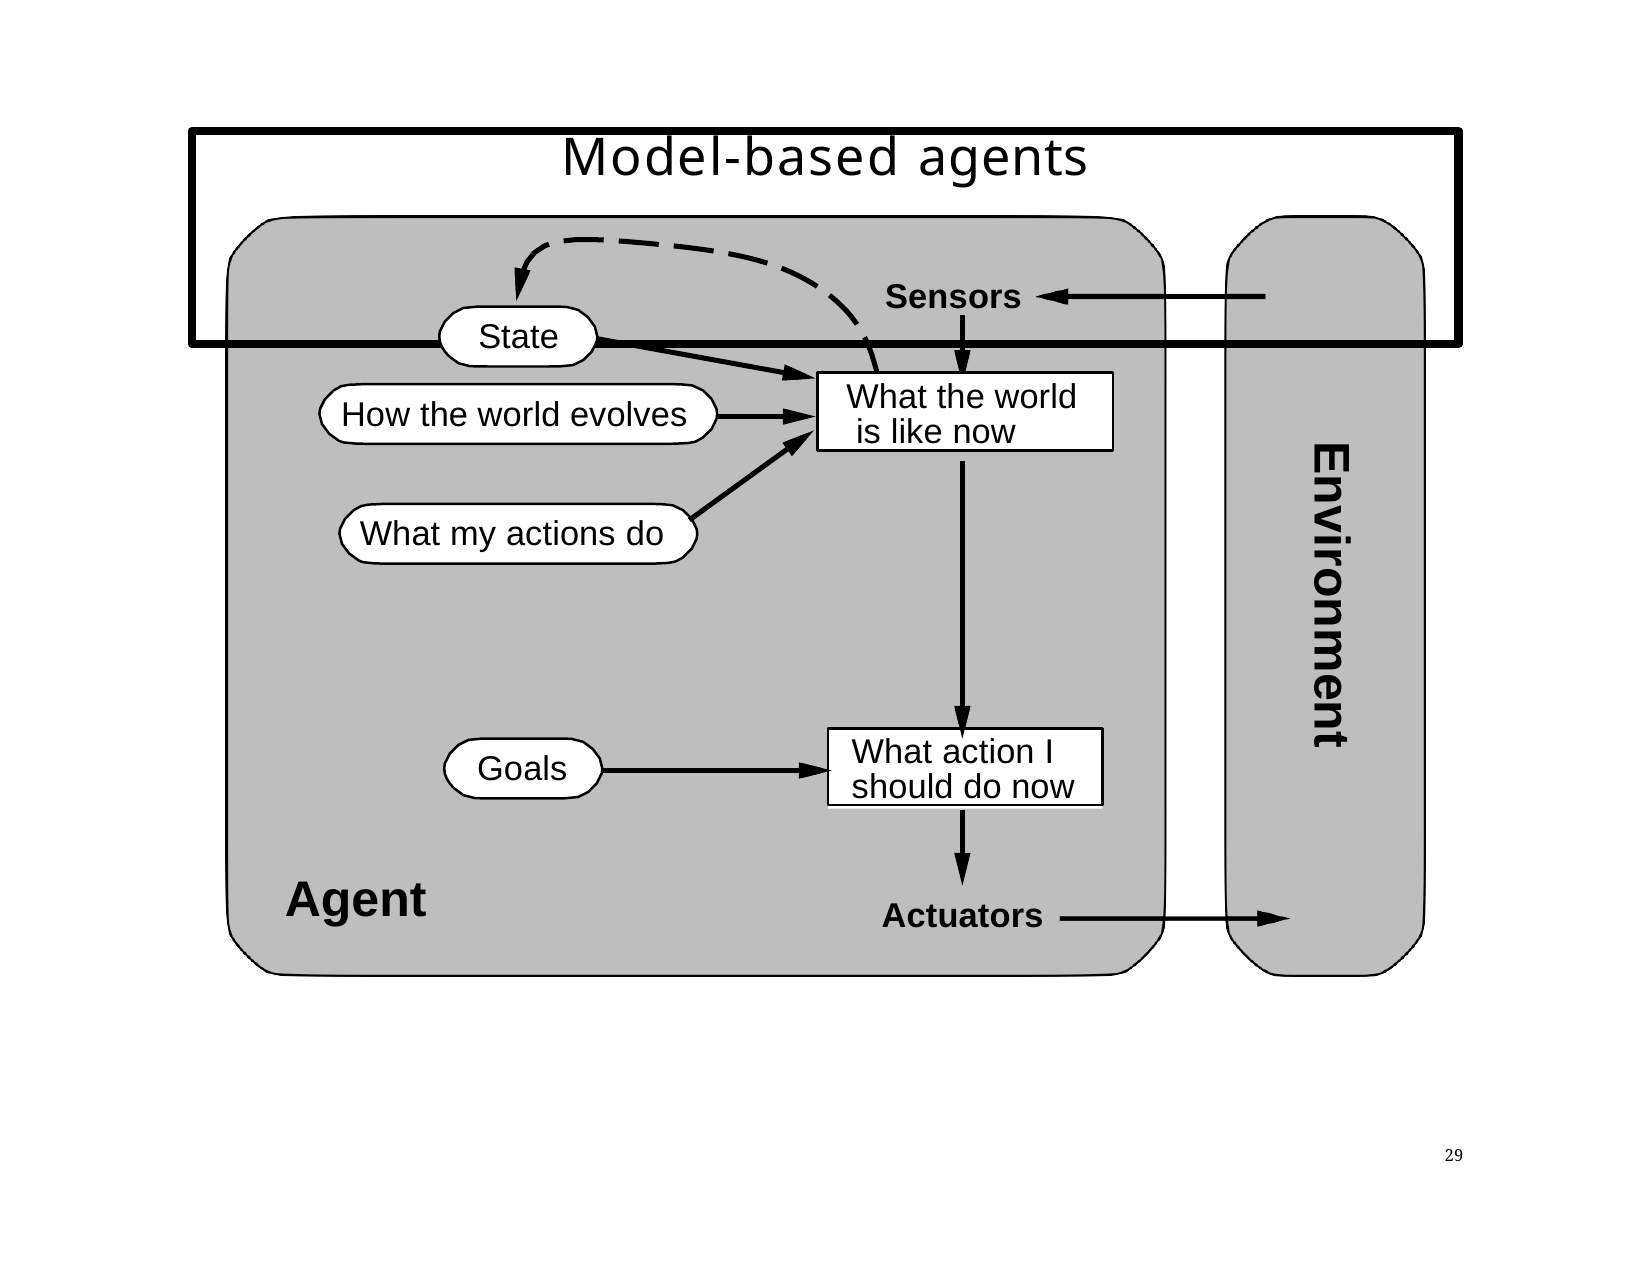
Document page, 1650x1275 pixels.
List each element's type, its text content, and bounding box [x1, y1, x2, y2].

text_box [444, 314, 971, 886]
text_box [514, 236, 881, 779]
picture [224, 215, 1426, 978]
slide_number 29 [1438, 1149, 1471, 1275]
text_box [437, 305, 509, 381]
title Model-based agents [191, 131, 1459, 344]
